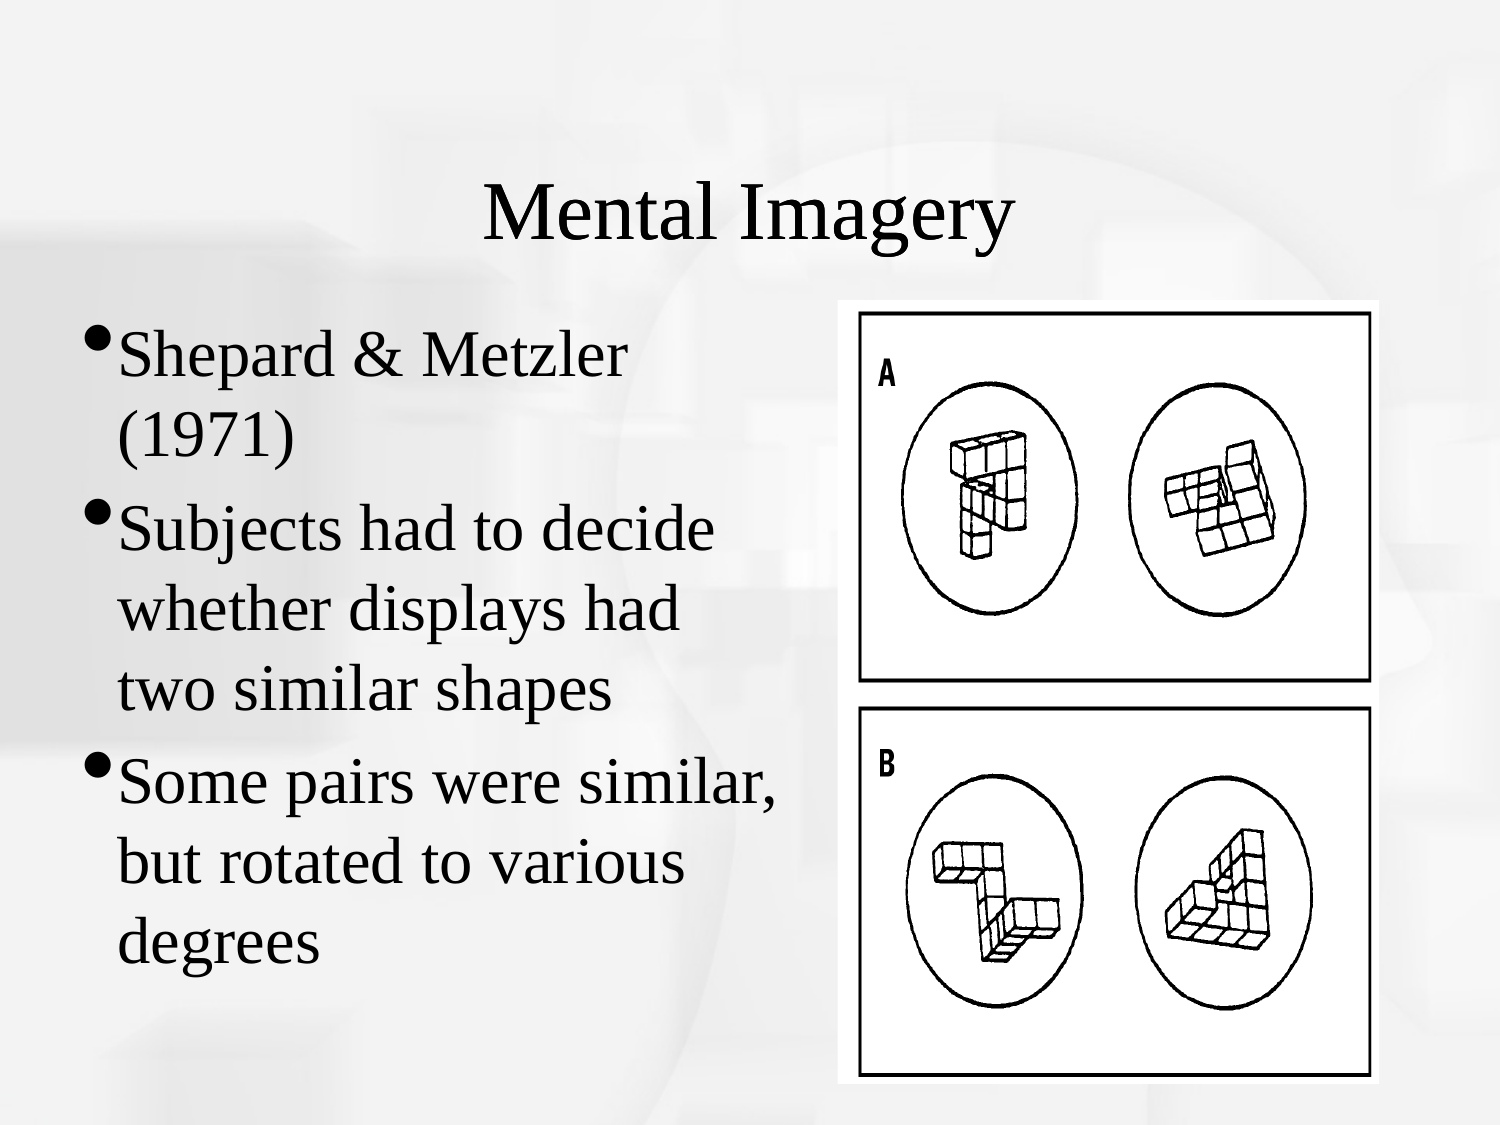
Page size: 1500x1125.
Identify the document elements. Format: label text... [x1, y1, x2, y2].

text_box Shepard & Metzler (1971) Subjects had to decide whether displays had two similar shapes Some pairs were similar, but rotated to various degrees [66, 302, 805, 1066]
picture [0, 0, 1500, 1125]
text_box Mental Imagery [112, 174, 1388, 238]
